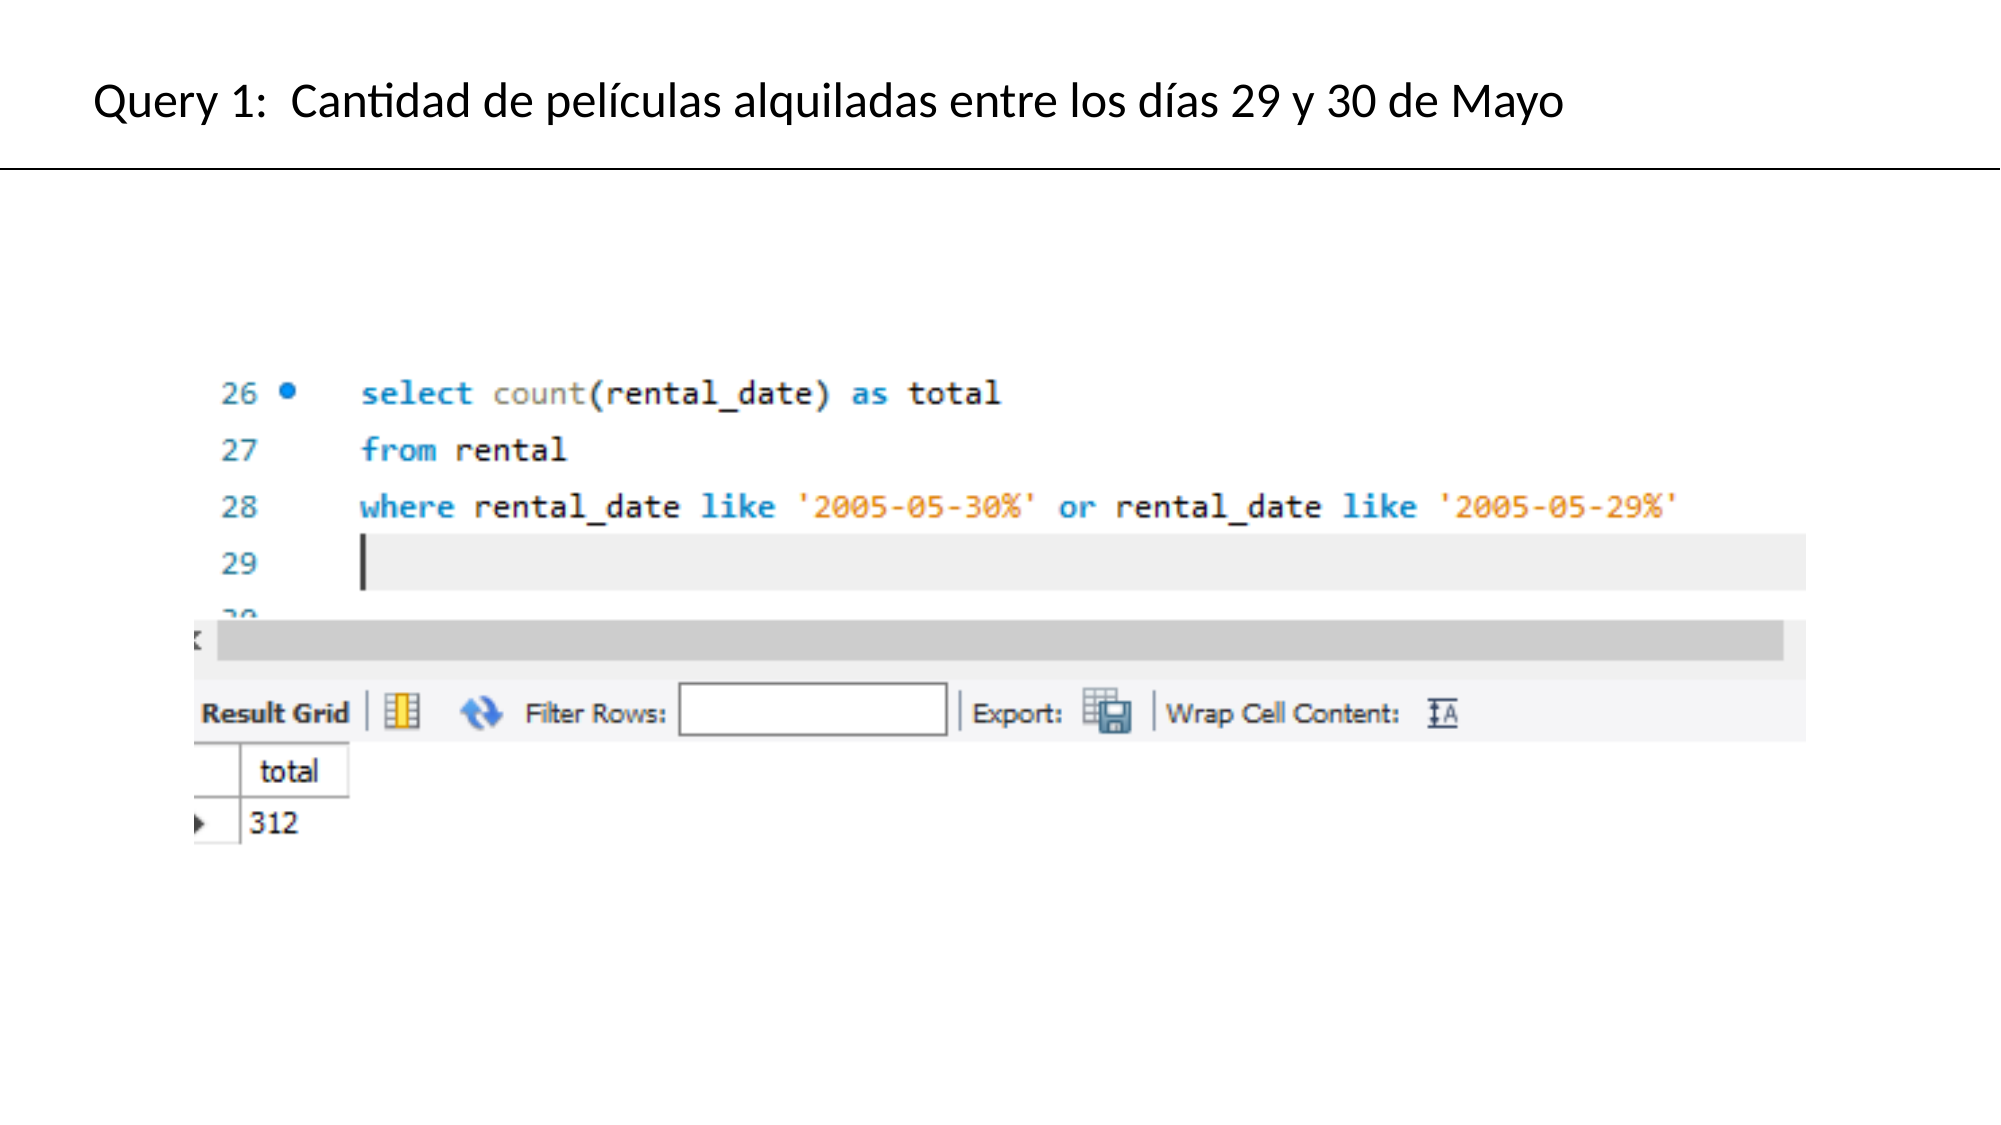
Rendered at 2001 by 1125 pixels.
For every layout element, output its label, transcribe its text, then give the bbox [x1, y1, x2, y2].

picture [194, 359, 1806, 891]
text_box Query 1: Cantidad de películas alquiladas entre los días 29 y 30 de Mayo [78, 59, 1592, 135]
